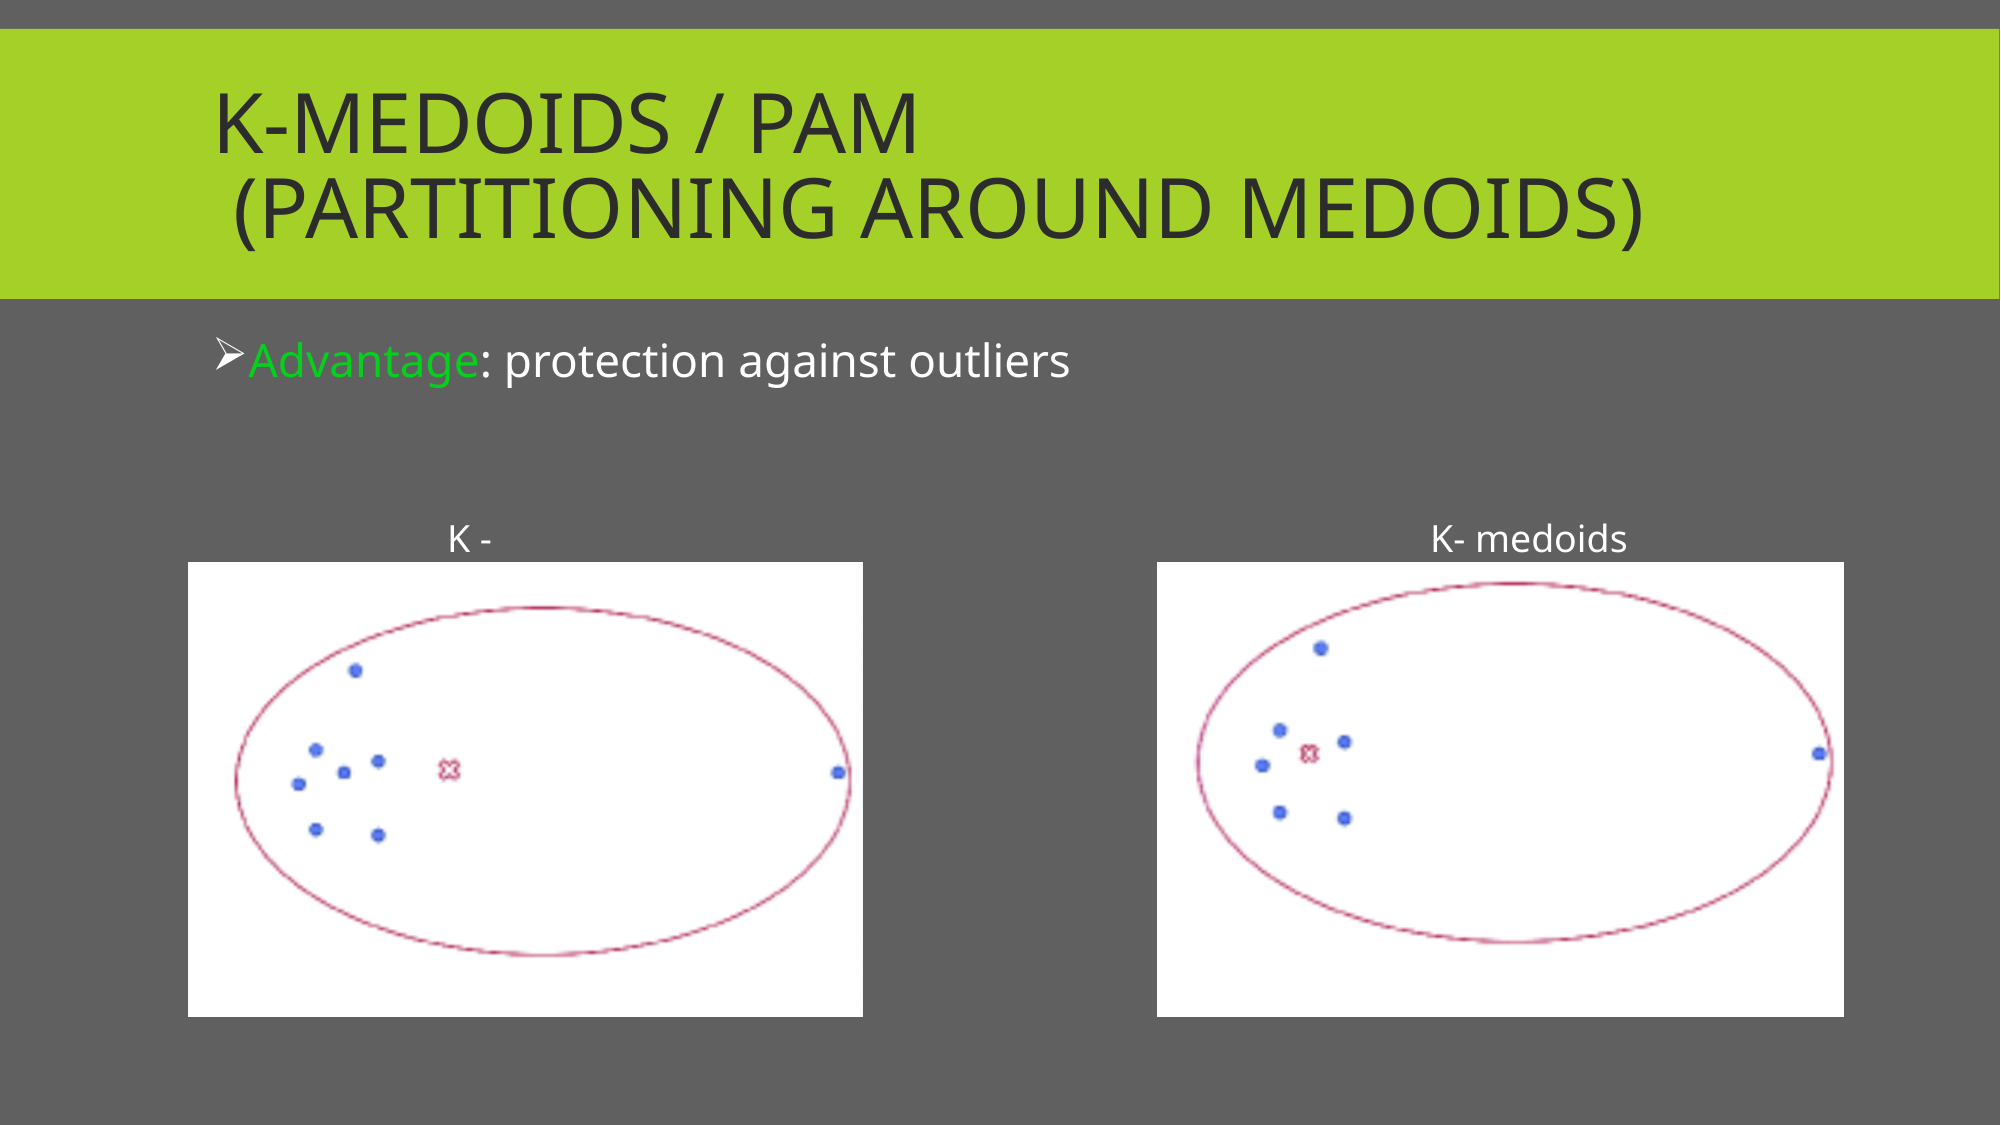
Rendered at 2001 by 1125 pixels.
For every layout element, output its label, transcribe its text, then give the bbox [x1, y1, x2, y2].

list Advantage: protection against outliers [197, 329, 1803, 1020]
text_box K- medoids [1415, 507, 1703, 557]
picture [1156, 562, 1844, 1017]
title K-medoids / pam (Partitioning around medoids) [197, 46, 1803, 295]
picture [188, 562, 863, 1017]
text_box K - means [432, 507, 619, 557]
